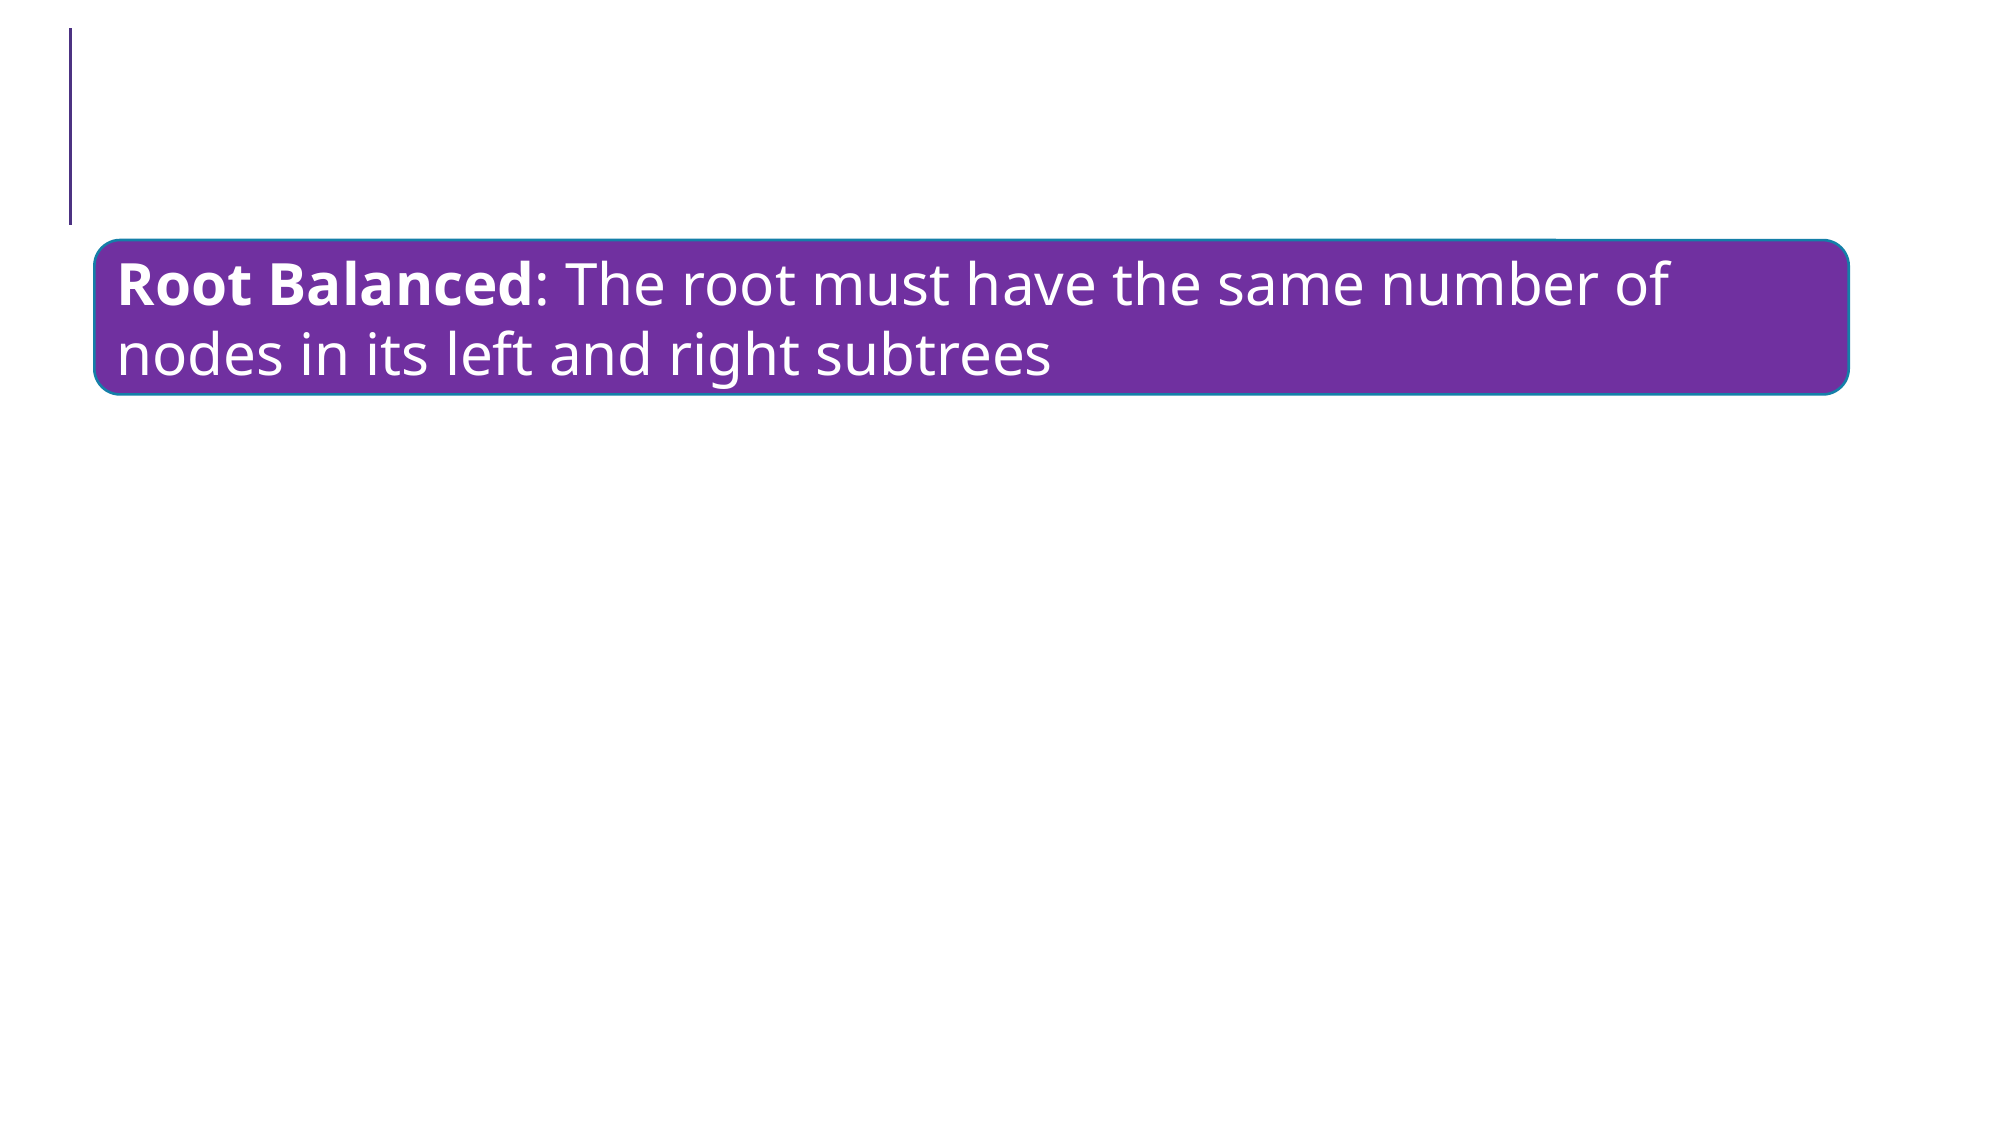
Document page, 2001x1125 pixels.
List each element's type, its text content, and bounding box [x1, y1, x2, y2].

text_box Root Balanced: The root must have the same number of nodes in its left and right subtrees [93, 238, 1851, 396]
